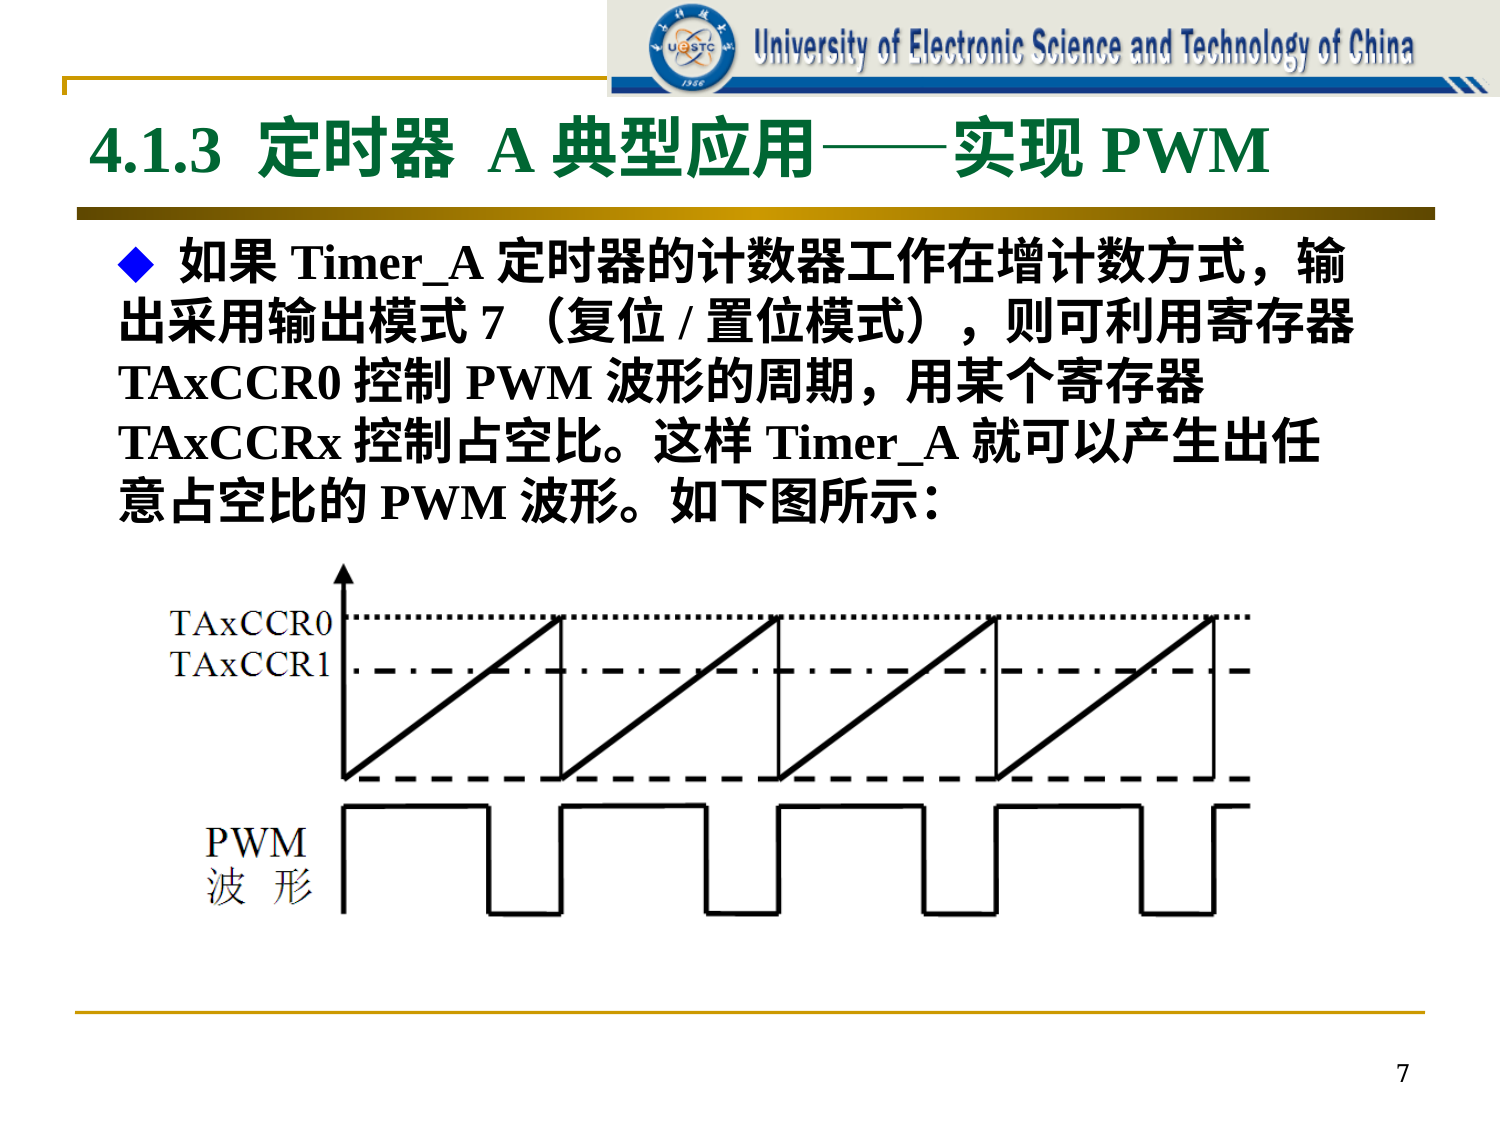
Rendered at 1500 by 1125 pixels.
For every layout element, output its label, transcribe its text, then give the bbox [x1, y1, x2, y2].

picture [159, 550, 1294, 932]
slide_number 7 [1074, 1023, 1426, 1100]
text_box 4.1.3 定时器 A典型应用——实现PWM [74, 80, 1500, 222]
text_box ◆ 如果Timer_A定时器的计数器工作在增计数方式，输出采用输出模式7（复位/置位模式），则可利用寄存器TAxCCR0控制PWM波形的周期，用某个寄存器TAxCCRx控制占空比。这样Timer_A就可以产生出任意占空比的PWM波形。如下图所示： [28, 221, 1386, 657]
picture [607, 0, 1500, 80]
